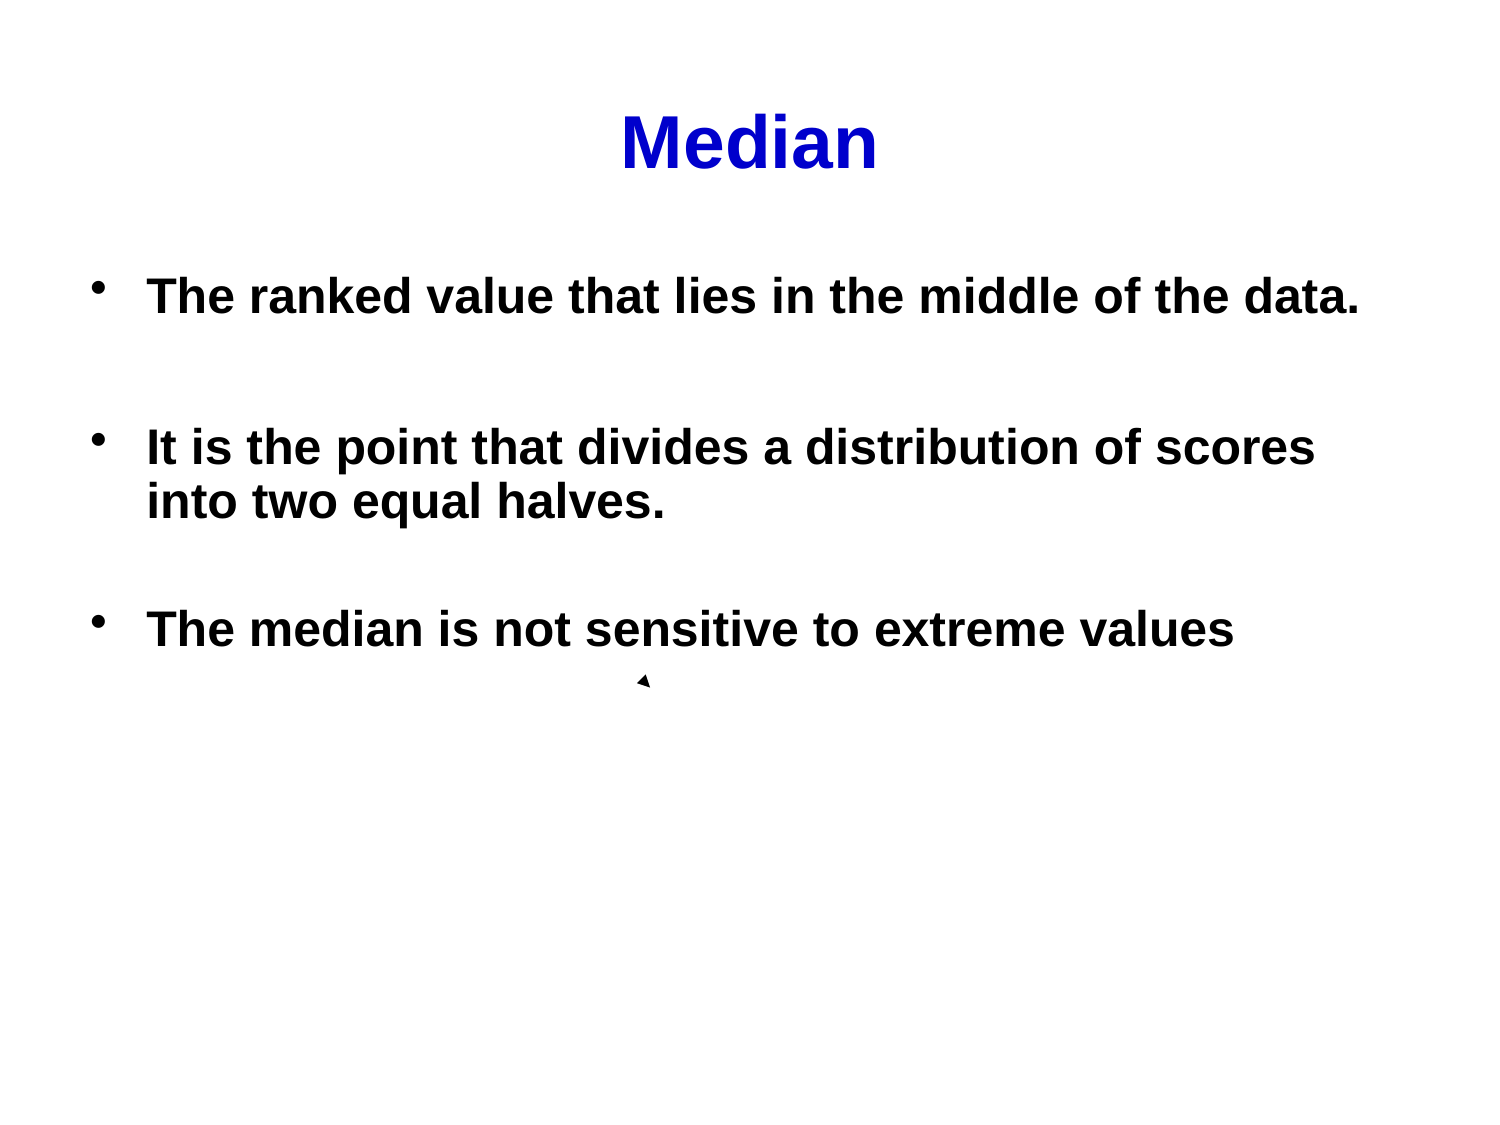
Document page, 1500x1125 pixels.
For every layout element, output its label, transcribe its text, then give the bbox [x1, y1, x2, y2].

list The ranked value that lies in the middle of the data. It is the point that divides a distribution of scores into two equal halves. The median is not sensitive to extreme values [75, 262, 1425, 1005]
text_box [636, 674, 651, 688]
title Median [75, 45, 1425, 233]
